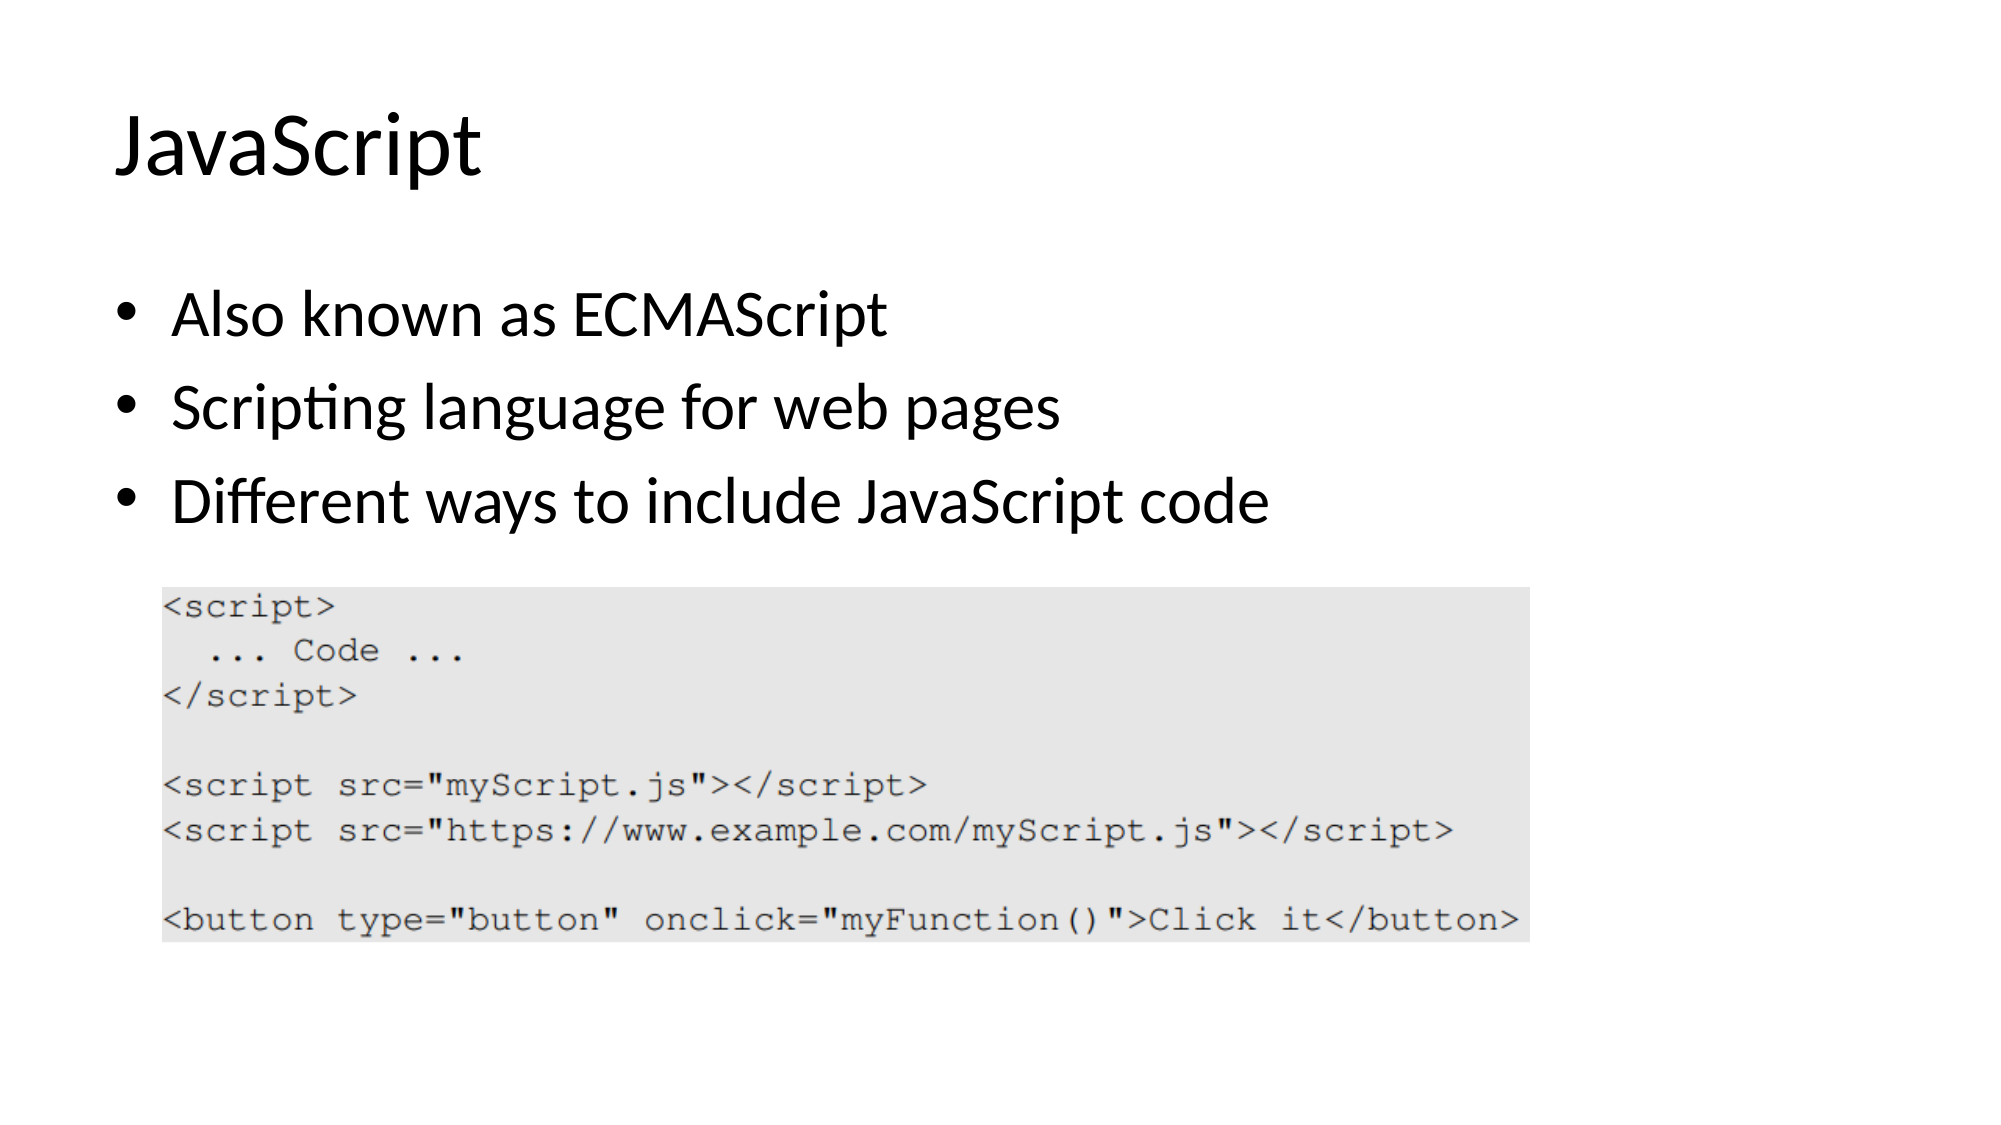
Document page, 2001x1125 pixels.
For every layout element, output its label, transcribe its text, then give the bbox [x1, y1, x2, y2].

list Also known as ECMAScript Scripting language for web pages Different ways to include JavaScript code [99, 262, 1900, 1005]
title JavaScript [99, 45, 1900, 233]
picture [162, 587, 1531, 944]
